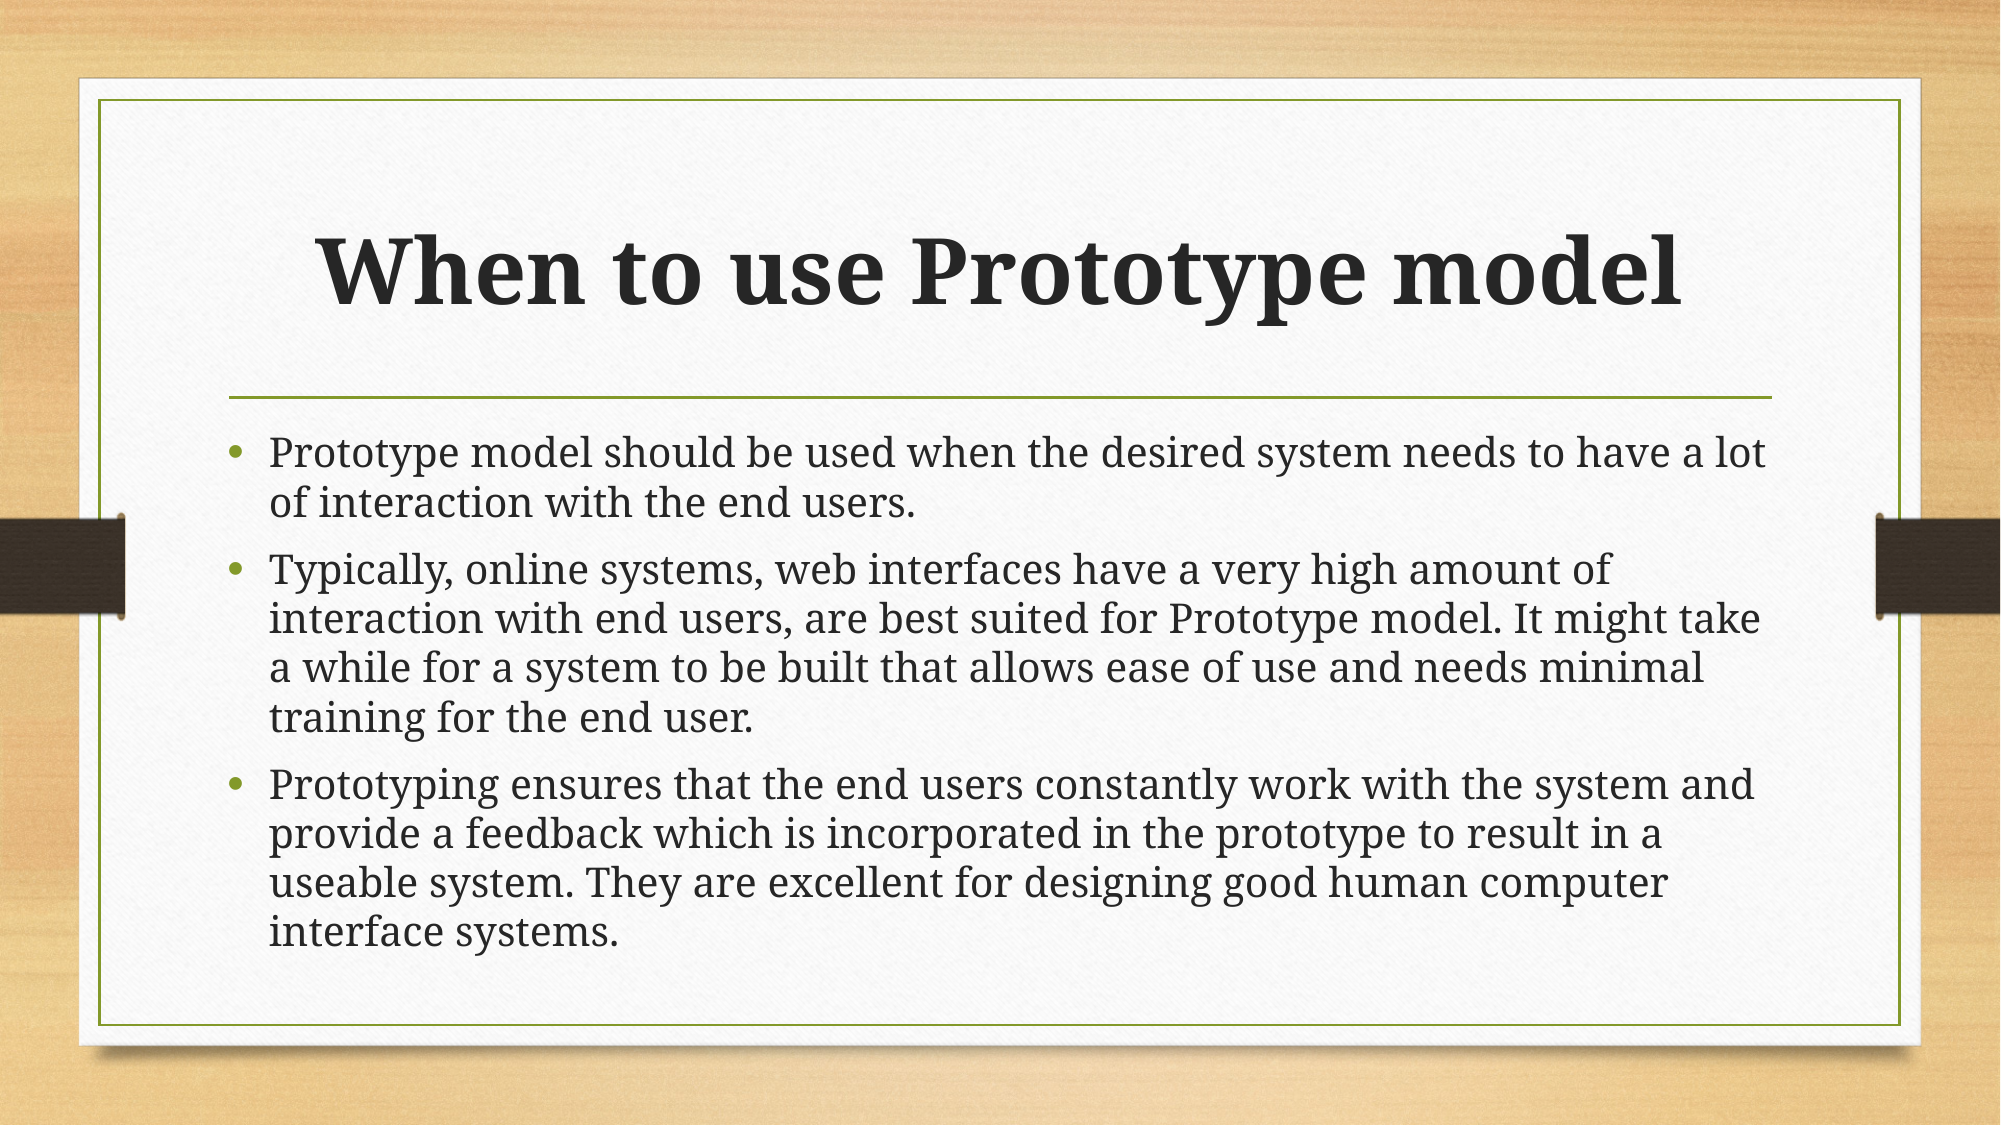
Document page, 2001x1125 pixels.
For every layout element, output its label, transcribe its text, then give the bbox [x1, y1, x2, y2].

picture [0, 0, 2001, 1125]
title When to use Prototype model [212, 161, 1788, 375]
list Prototype model should be used when the desired system needs to have a lot of interaction with the end users. Typically, online systems, web interfaces have a very high amount of interaction with end users, are best suited for Prototype model. It might take a while for a system to be built that allows ease of use and needs minimal training for the end user. Prototyping ensures that the end users constantly work with the system and provide a feedback which is incorporated in the prototype to result in a useable system. They are excellent for designing good human computer interface systems. [212, 419, 1788, 964]
